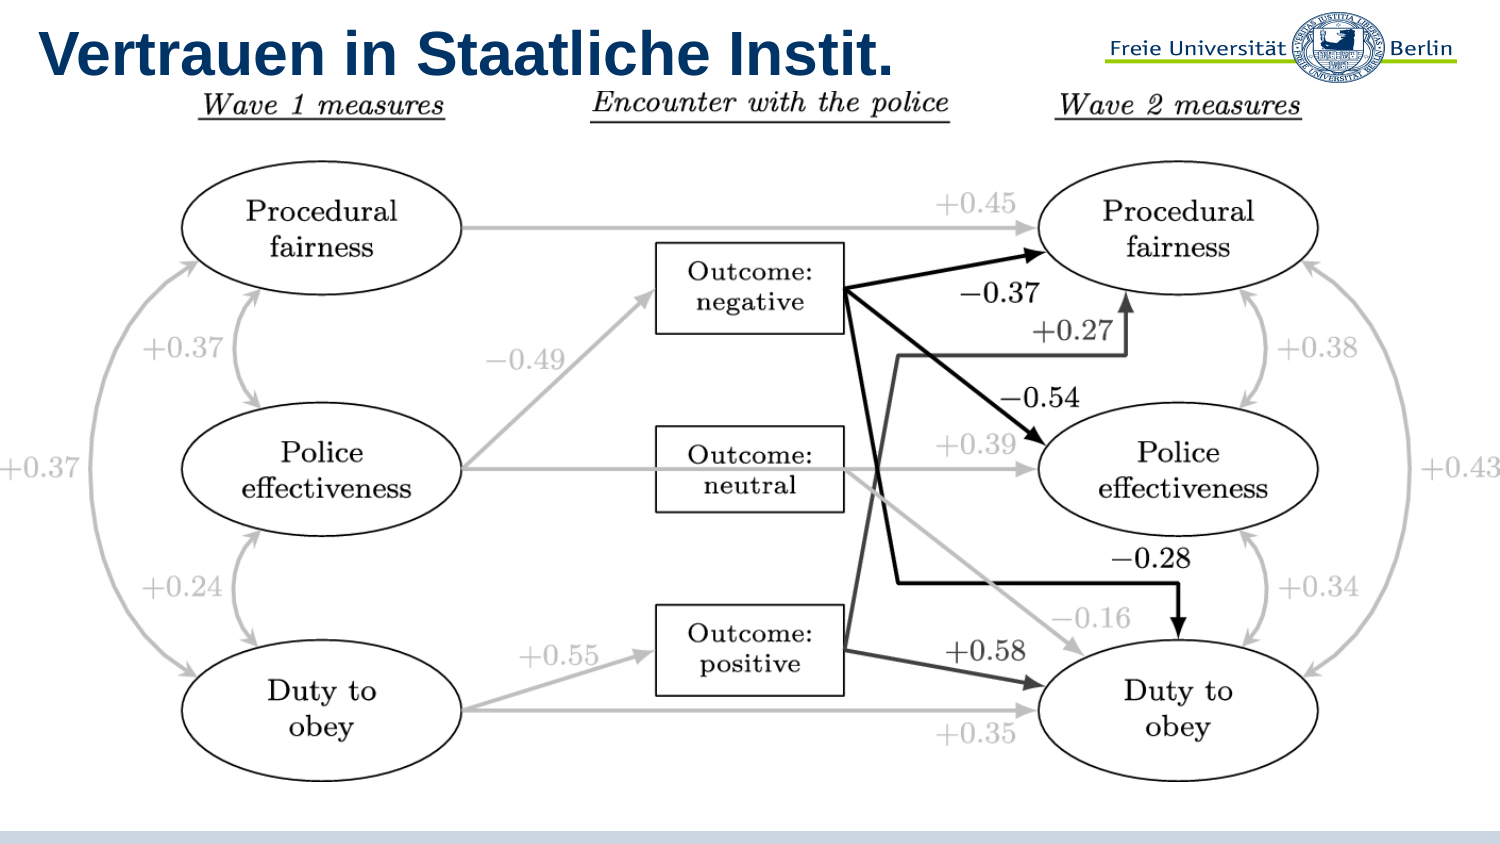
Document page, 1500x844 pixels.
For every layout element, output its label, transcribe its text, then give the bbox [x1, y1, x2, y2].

title Vertrauen in Staatliche Instit. [38, 12, 1098, 83]
picture [0, 91, 1500, 782]
picture [1105, 12, 1457, 83]
